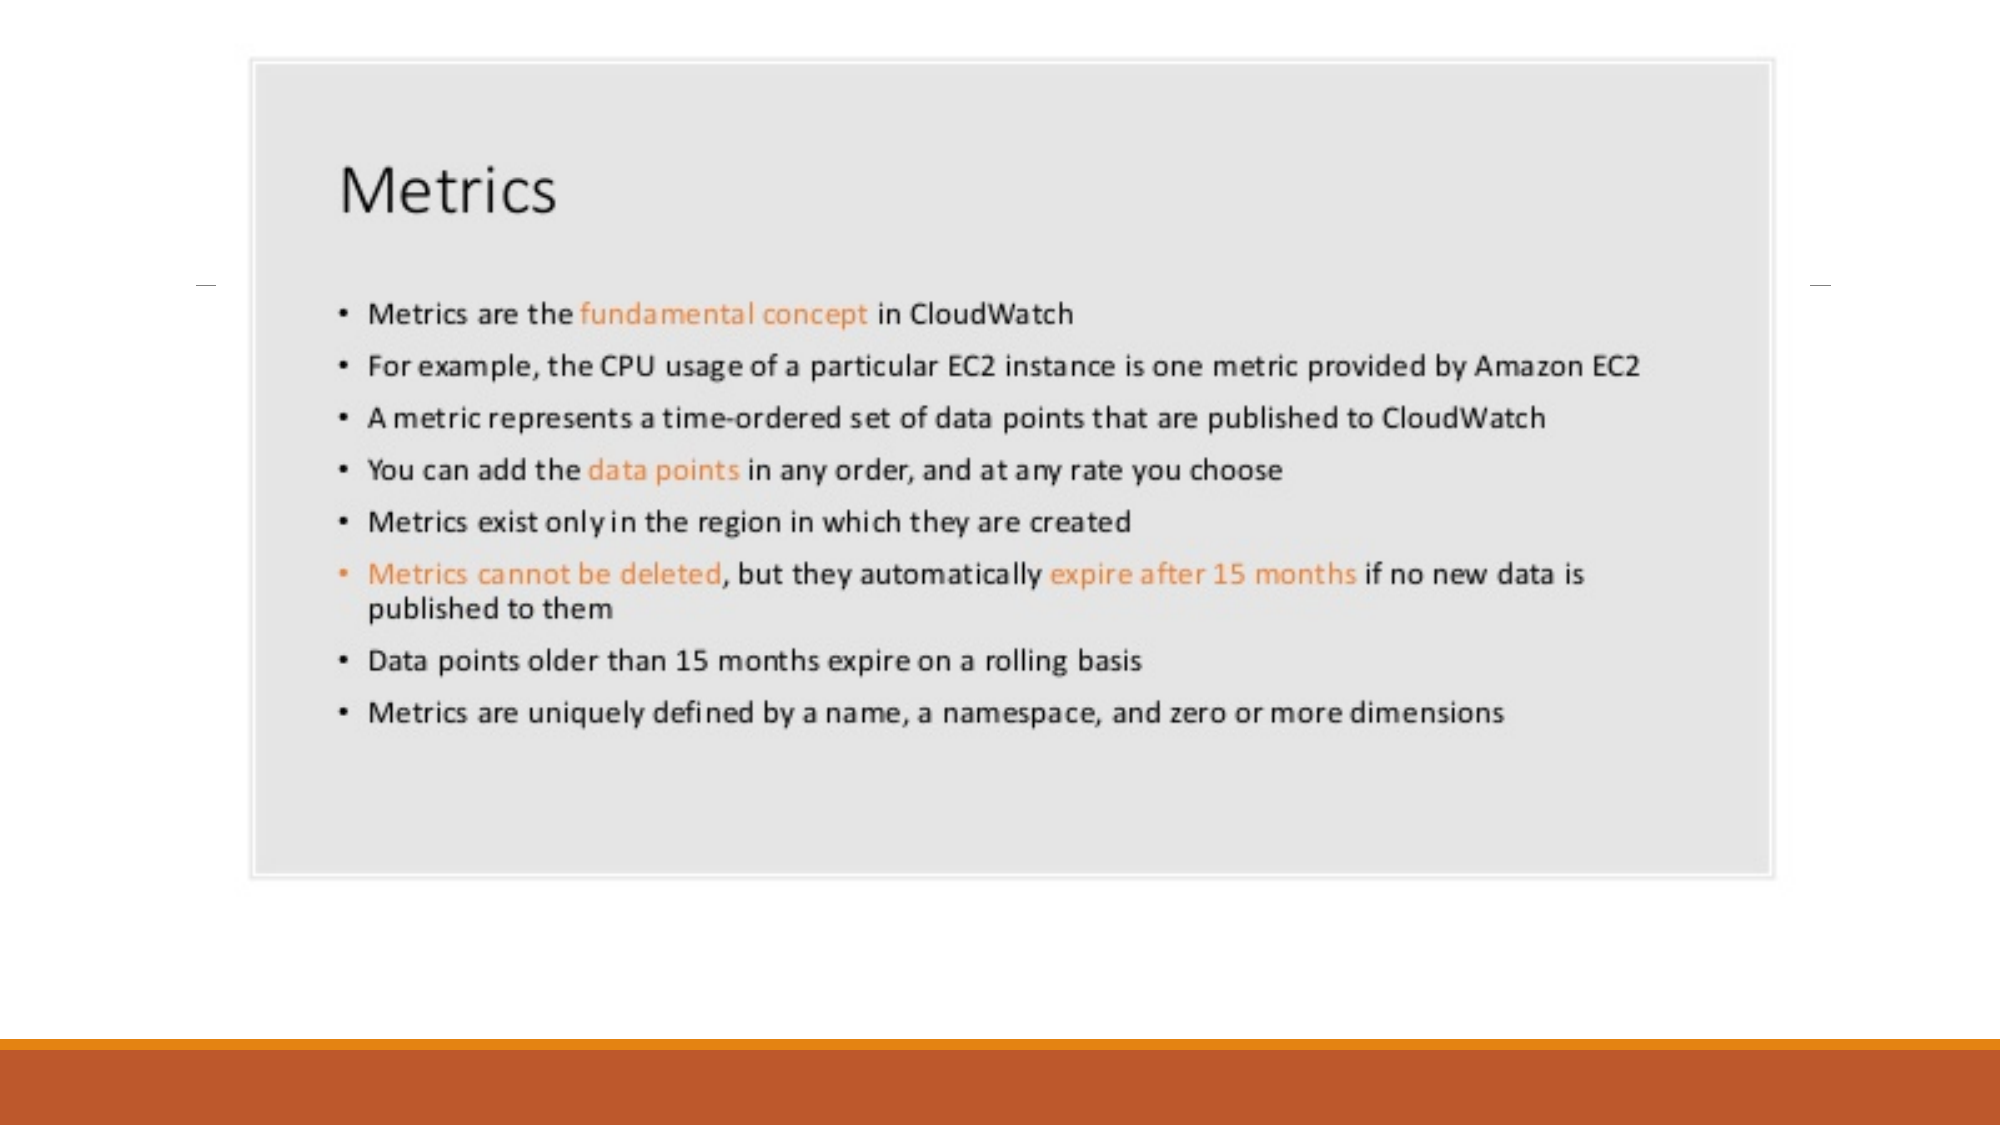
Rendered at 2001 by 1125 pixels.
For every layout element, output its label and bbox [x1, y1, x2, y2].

list [216, 24, 1810, 914]
